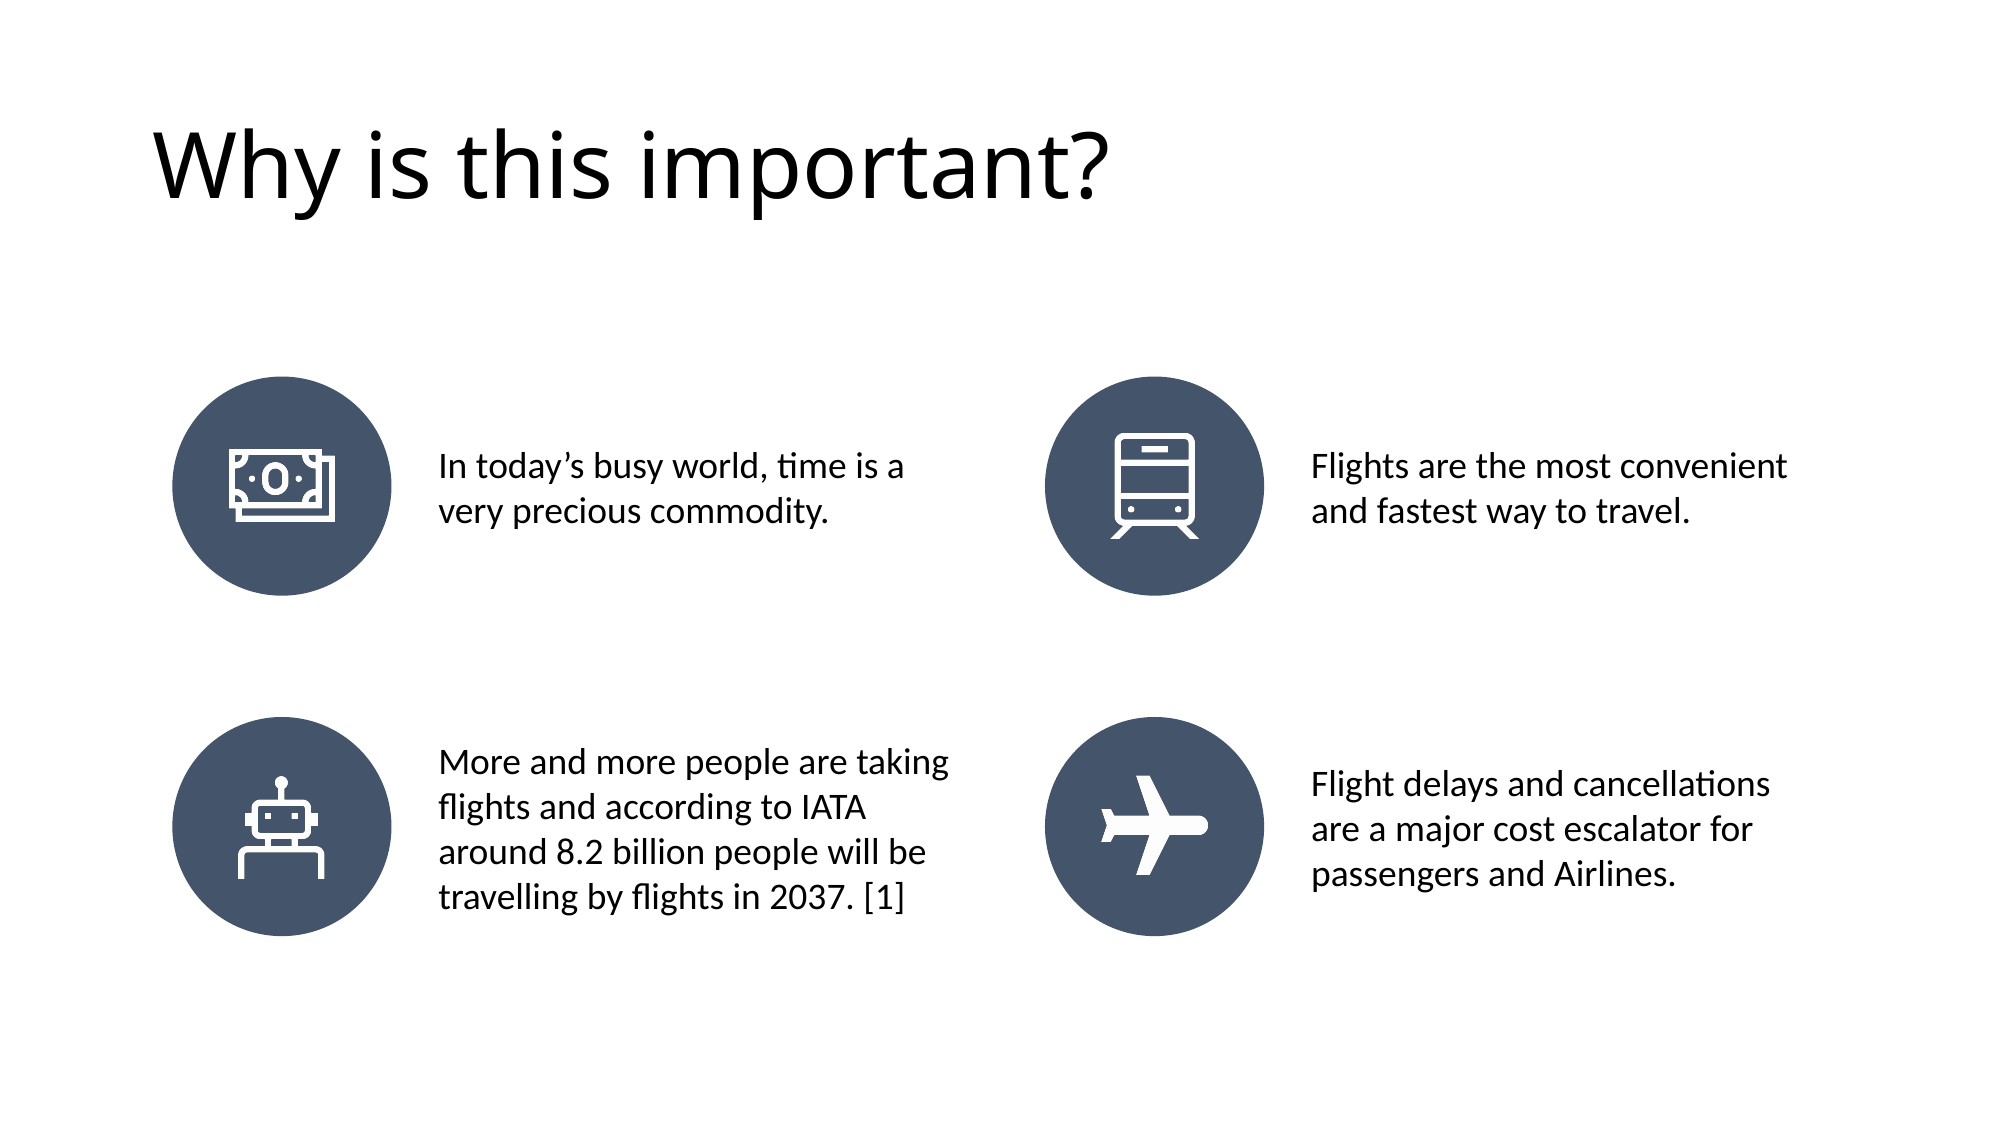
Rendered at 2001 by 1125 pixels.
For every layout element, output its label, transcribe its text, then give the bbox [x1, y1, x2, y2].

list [137, 299, 1863, 1014]
title Why is this important? [137, 59, 1863, 278]
